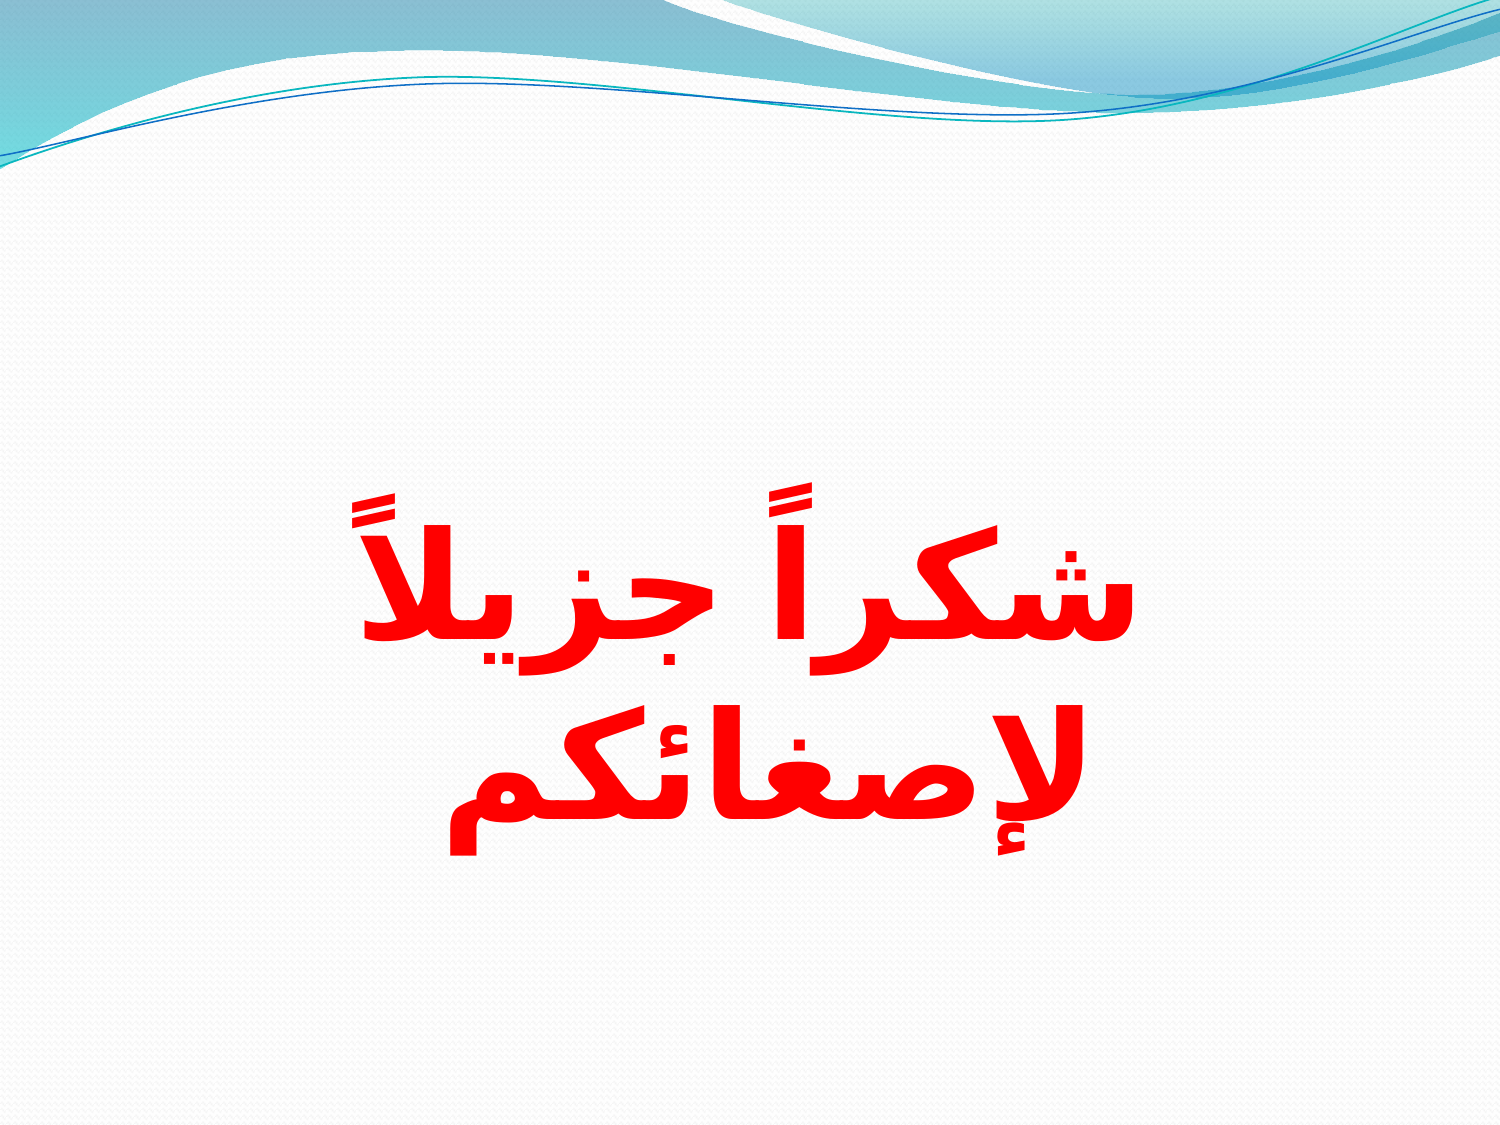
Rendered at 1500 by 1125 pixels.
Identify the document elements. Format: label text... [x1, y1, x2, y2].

list شكراً جزيلاً لإصغائكم [75, 317, 1425, 1038]
